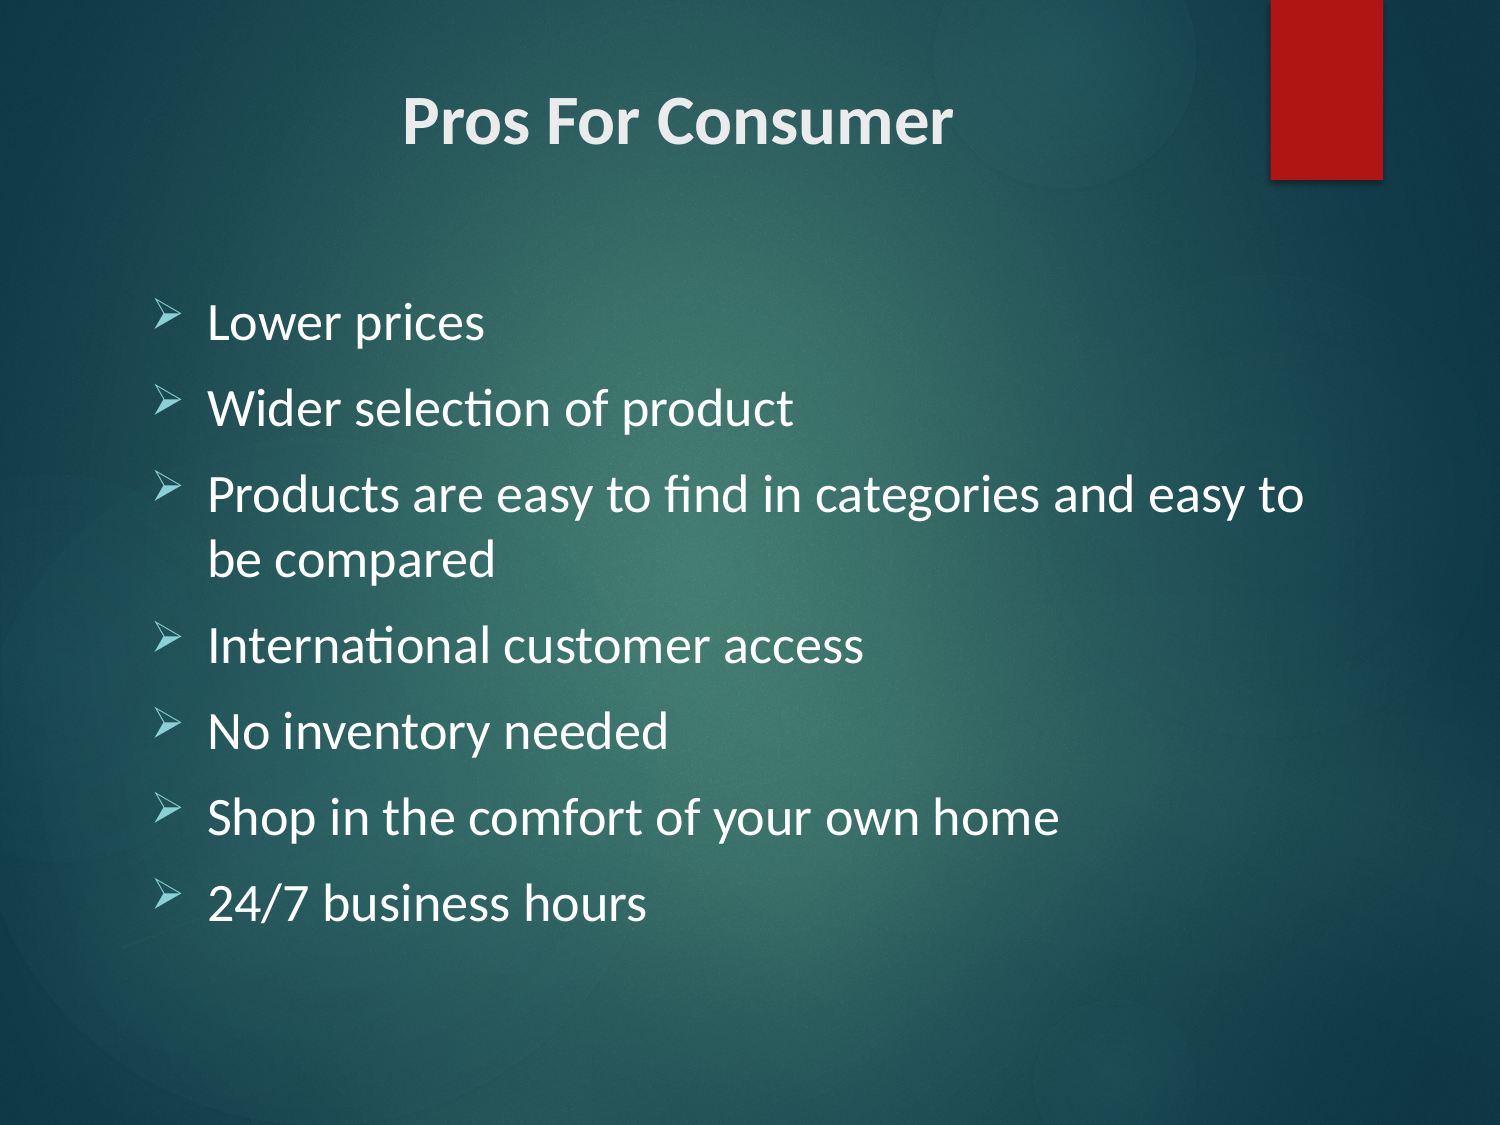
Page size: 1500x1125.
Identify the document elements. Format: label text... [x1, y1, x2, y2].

title Pros For Consumer [100, 66, 1258, 248]
list Lower prices Wider selection of product Products are easy to find in categories and easy to be compared International customer access No inventory needed Shop in the comfort of your own home 24/7 business hours [135, 278, 1388, 1035]
